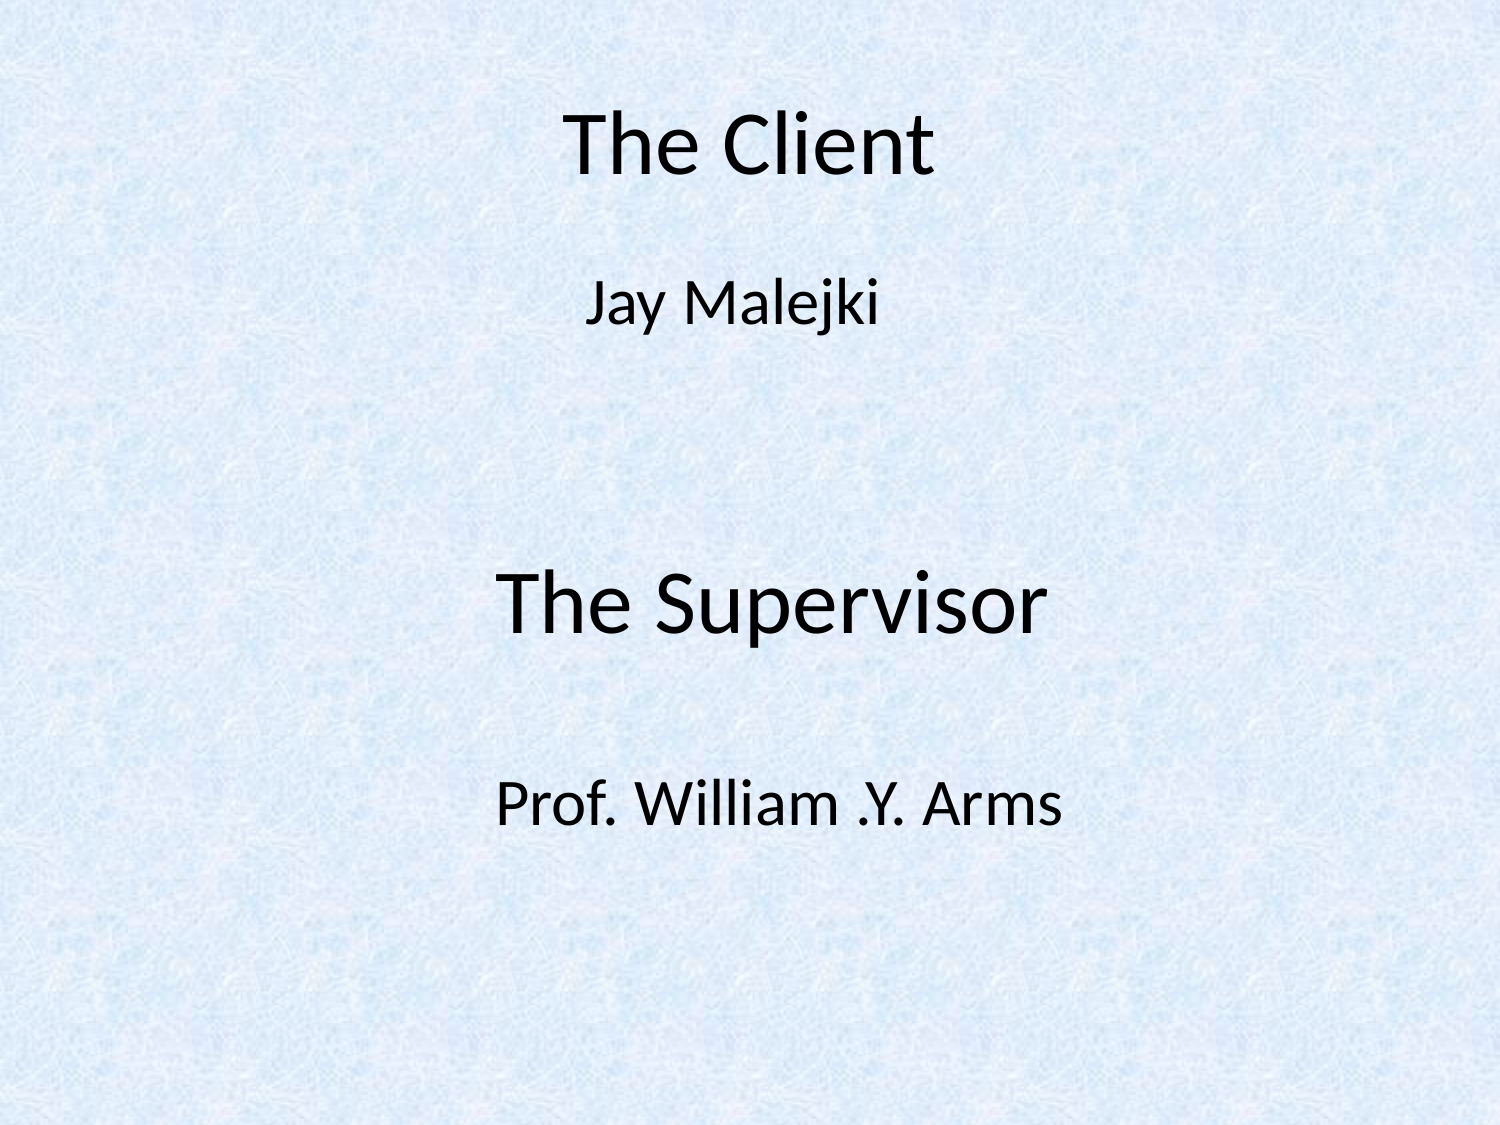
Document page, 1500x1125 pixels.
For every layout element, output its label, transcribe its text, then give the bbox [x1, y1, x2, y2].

title The Client [112, 50, 1388, 225]
subtitle Jay Malejki The Supervisor Prof. William .Y. Arms [150, 249, 1363, 1025]
